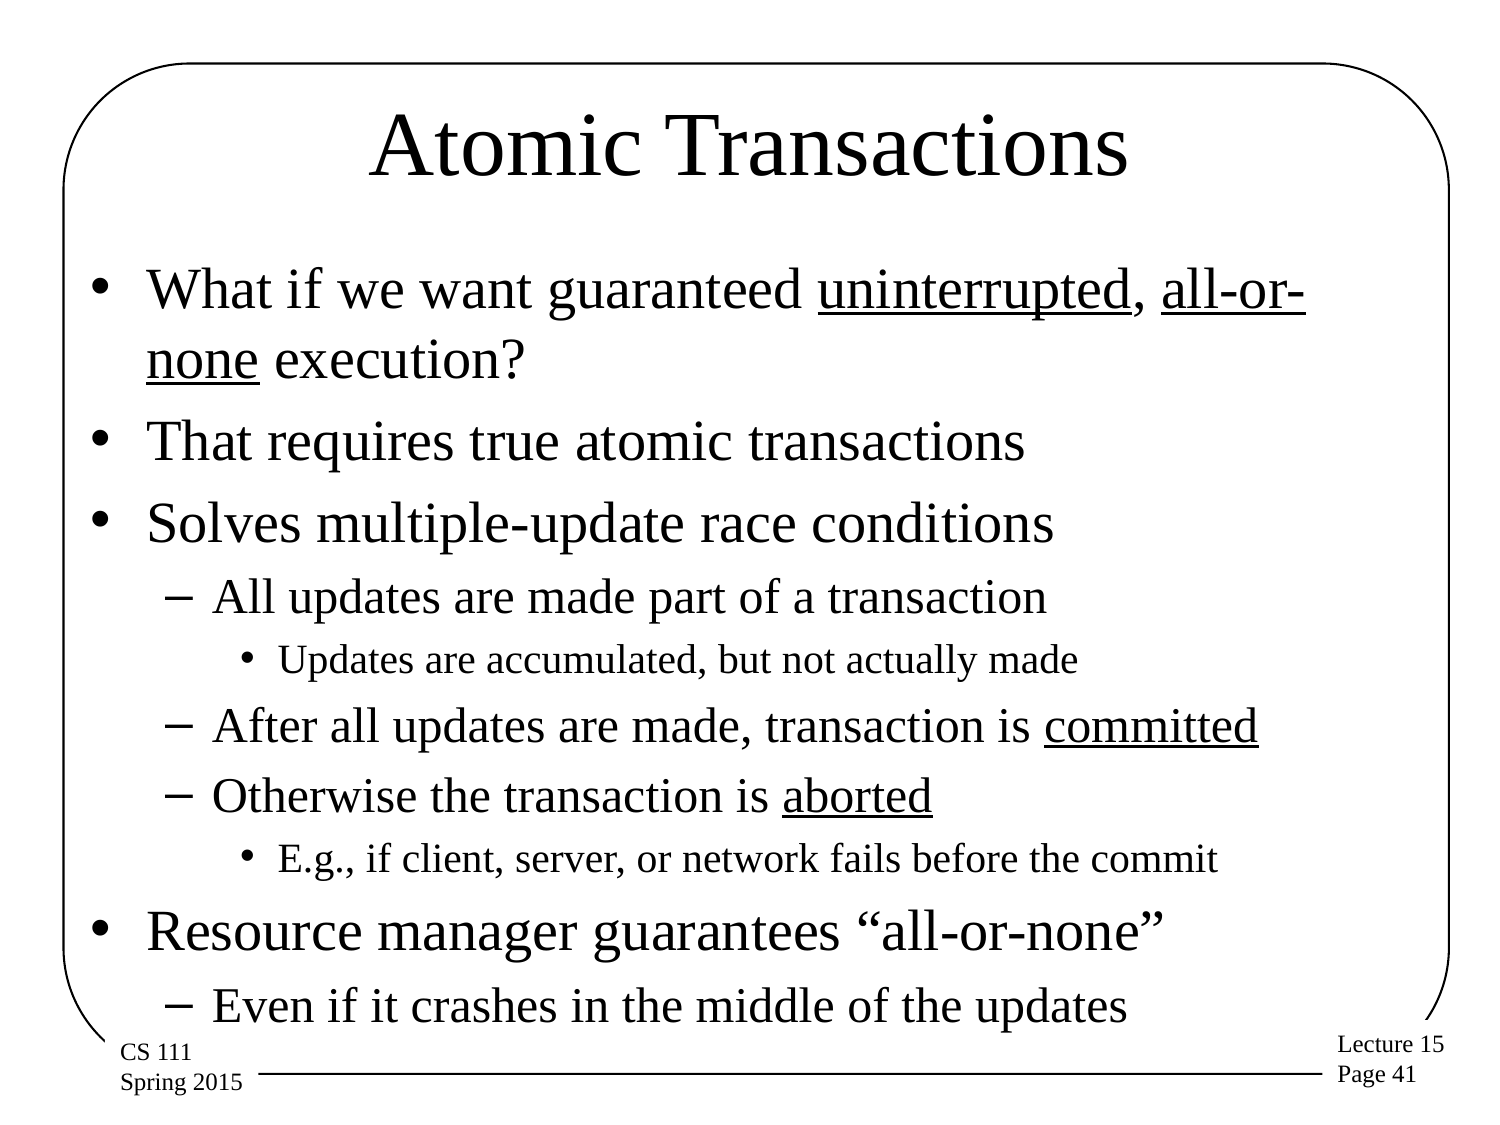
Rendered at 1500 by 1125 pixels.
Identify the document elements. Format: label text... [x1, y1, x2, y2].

list What if we want guaranteed uninterrupted, all-or-none execution? That requires true atomic transactions Solves multiple-update race conditions All updates are made part of a transaction Updates are accumulated, but not actually made After all updates are made, transaction is committed Otherwise the transaction is aborted E.g., if client, server, or network fails before the commit Resource manager guarantees “all-or-none” Even if it crashes in the middle of the updates [74, 242, 1426, 986]
title Atomic Transactions [74, 44, 1426, 233]
